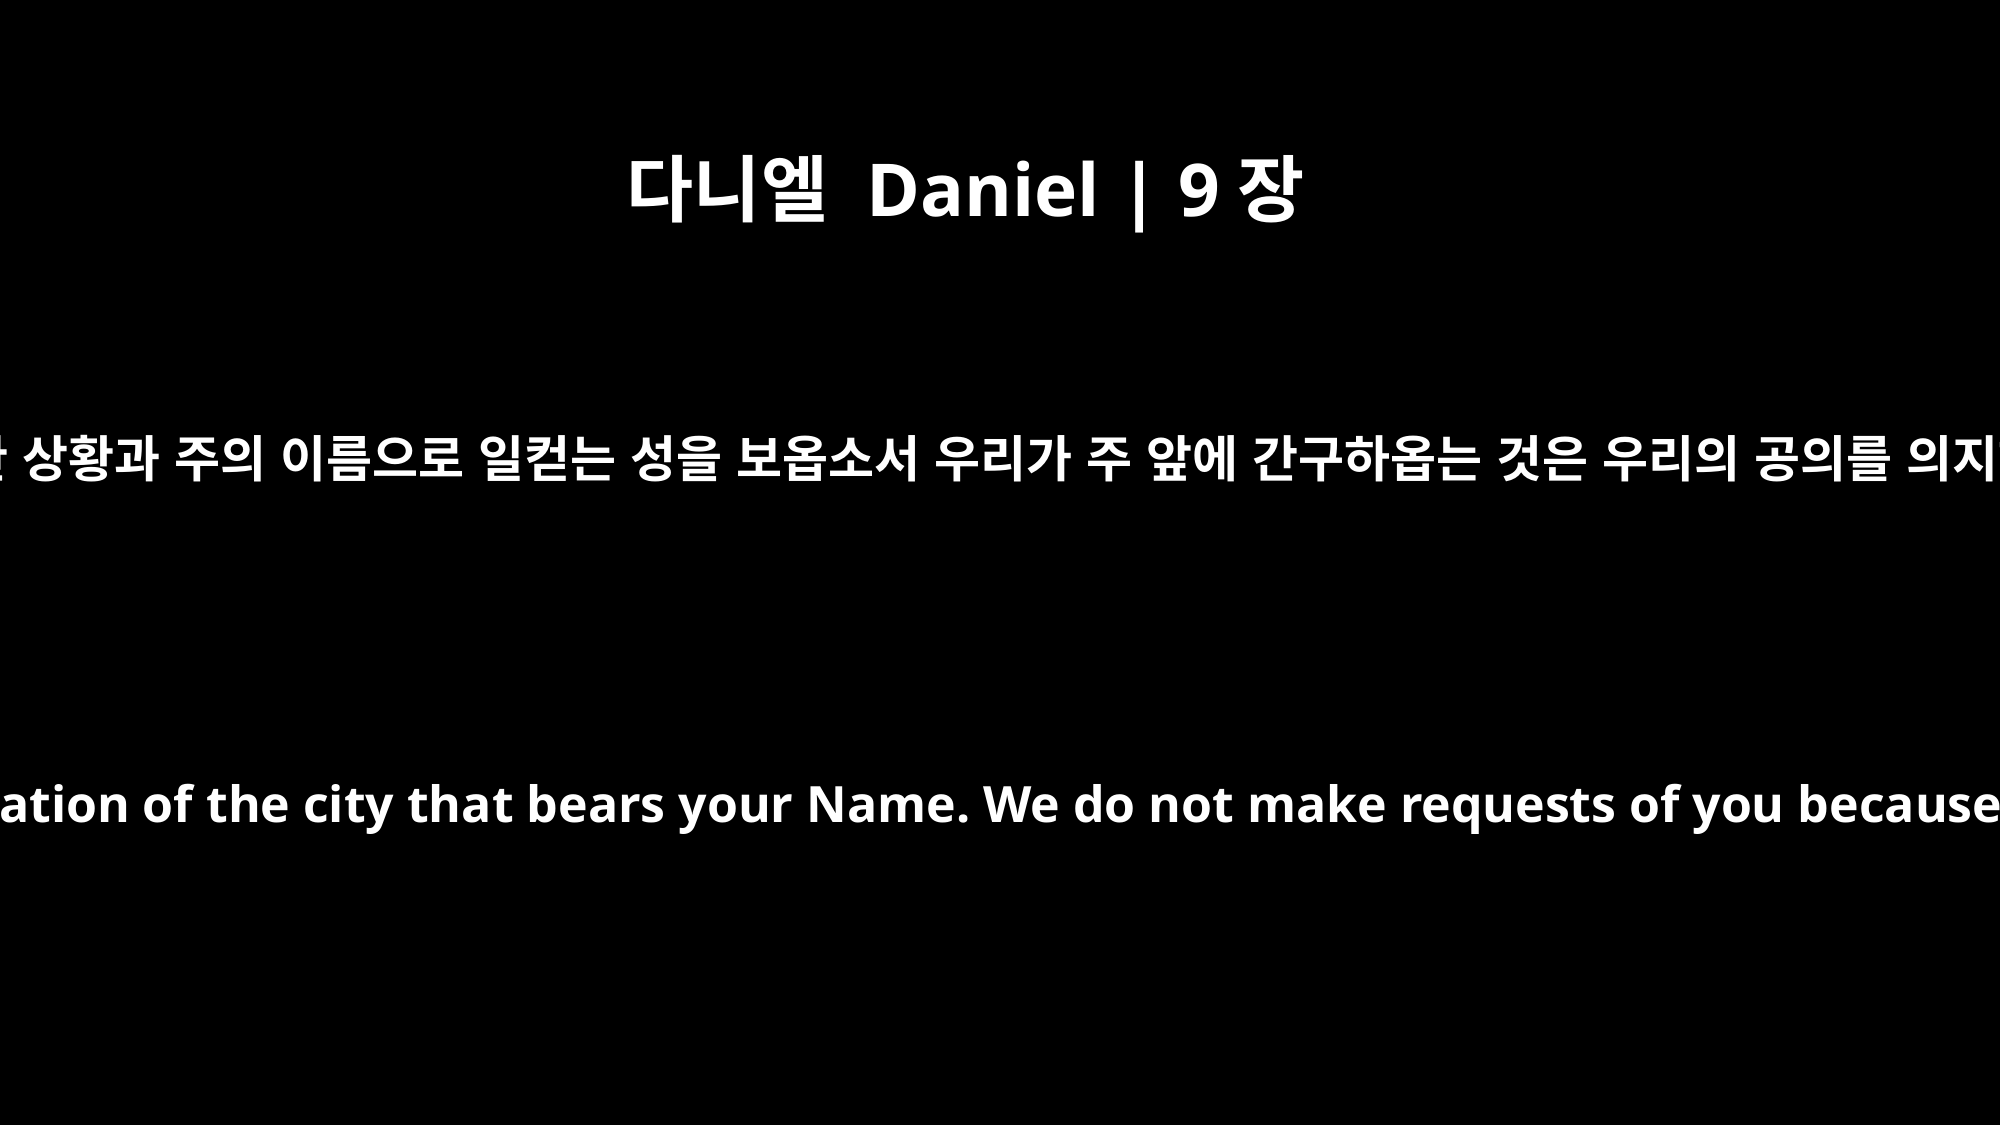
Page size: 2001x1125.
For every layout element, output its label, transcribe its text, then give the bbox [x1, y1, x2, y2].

text_box 18 나의 하나님이여 귀를 기울여 들으시며 눈을 떠서 우리의 황폐한 상황과 주의 이름으로 일컫는 성을 보옵소서 우리가 주 앞에 간구하옵는 것은 우리의 공의를 의지하여 하는 것이 아니요 주의 큰 긍휼을 의지하여 함이니이다 [0, 359, 2000, 495]
text_box Give ear, O God, and hear; open your eyes and see the desolation of the city that bears your Name. We do not make requests of you because we are righteous, but because of your great mercy. [0, 764, 2000, 840]
text_box 다니엘 Daniel | 9장 [611, 136, 1320, 239]
